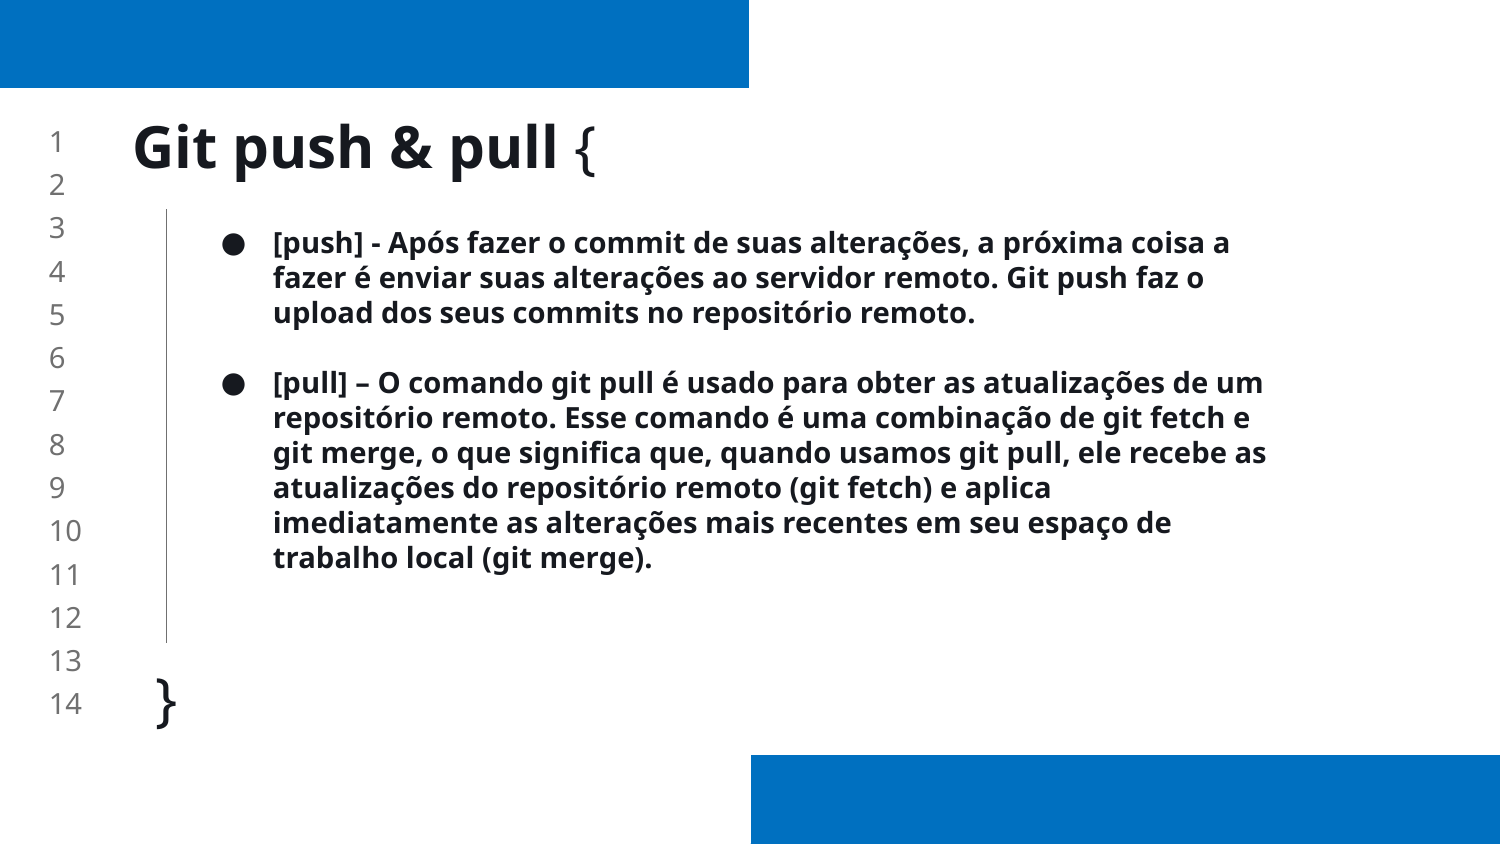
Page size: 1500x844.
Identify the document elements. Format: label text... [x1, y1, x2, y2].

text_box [124, 208, 209, 765]
title Git push & pull { [116, 95, 1383, 190]
list [push] - Após fazer o commit de suas alterações, a próxima coisa a fazer é enviar suas alterações ao servidor remoto. Git push faz o upload dos seus commits no repositório remoto. [pull] – O comando git pull é usado para obter as atualizações de um repositório remoto. Esse comando é uma combinação de git fetch e git merge, o que significa que, quando usamos git pull, ele recebe as atualizações do repositório remoto (git fetch) e aplica imediatamente as alterações mais recentes em seu espaço de trabalho local (git merge). [209, 209, 1290, 635]
